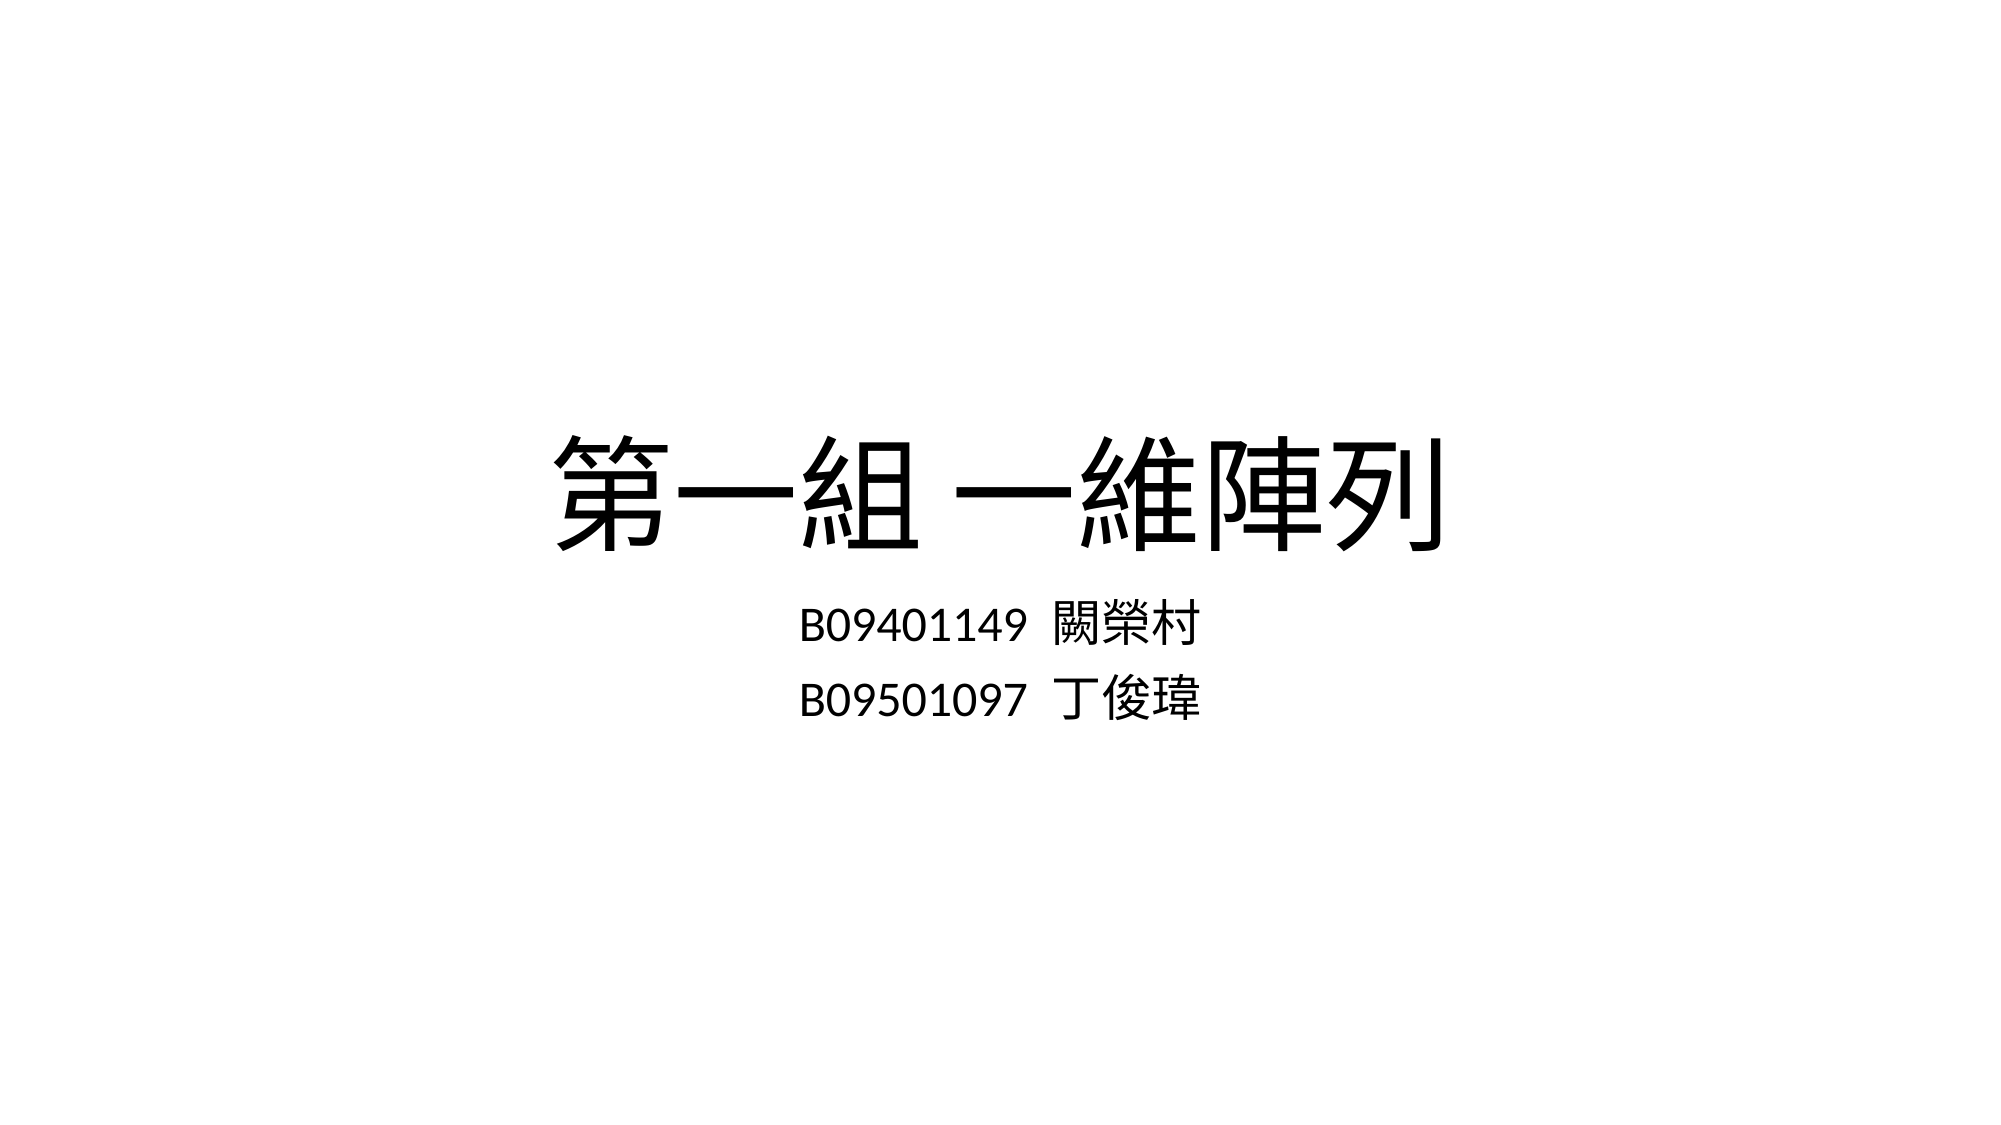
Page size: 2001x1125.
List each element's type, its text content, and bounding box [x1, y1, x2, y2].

title 第一組 一維陣列 [249, 184, 1750, 576]
subtitle B09401149 闕榮村 B09501097 丁俊瑋 [249, 590, 1750, 863]
